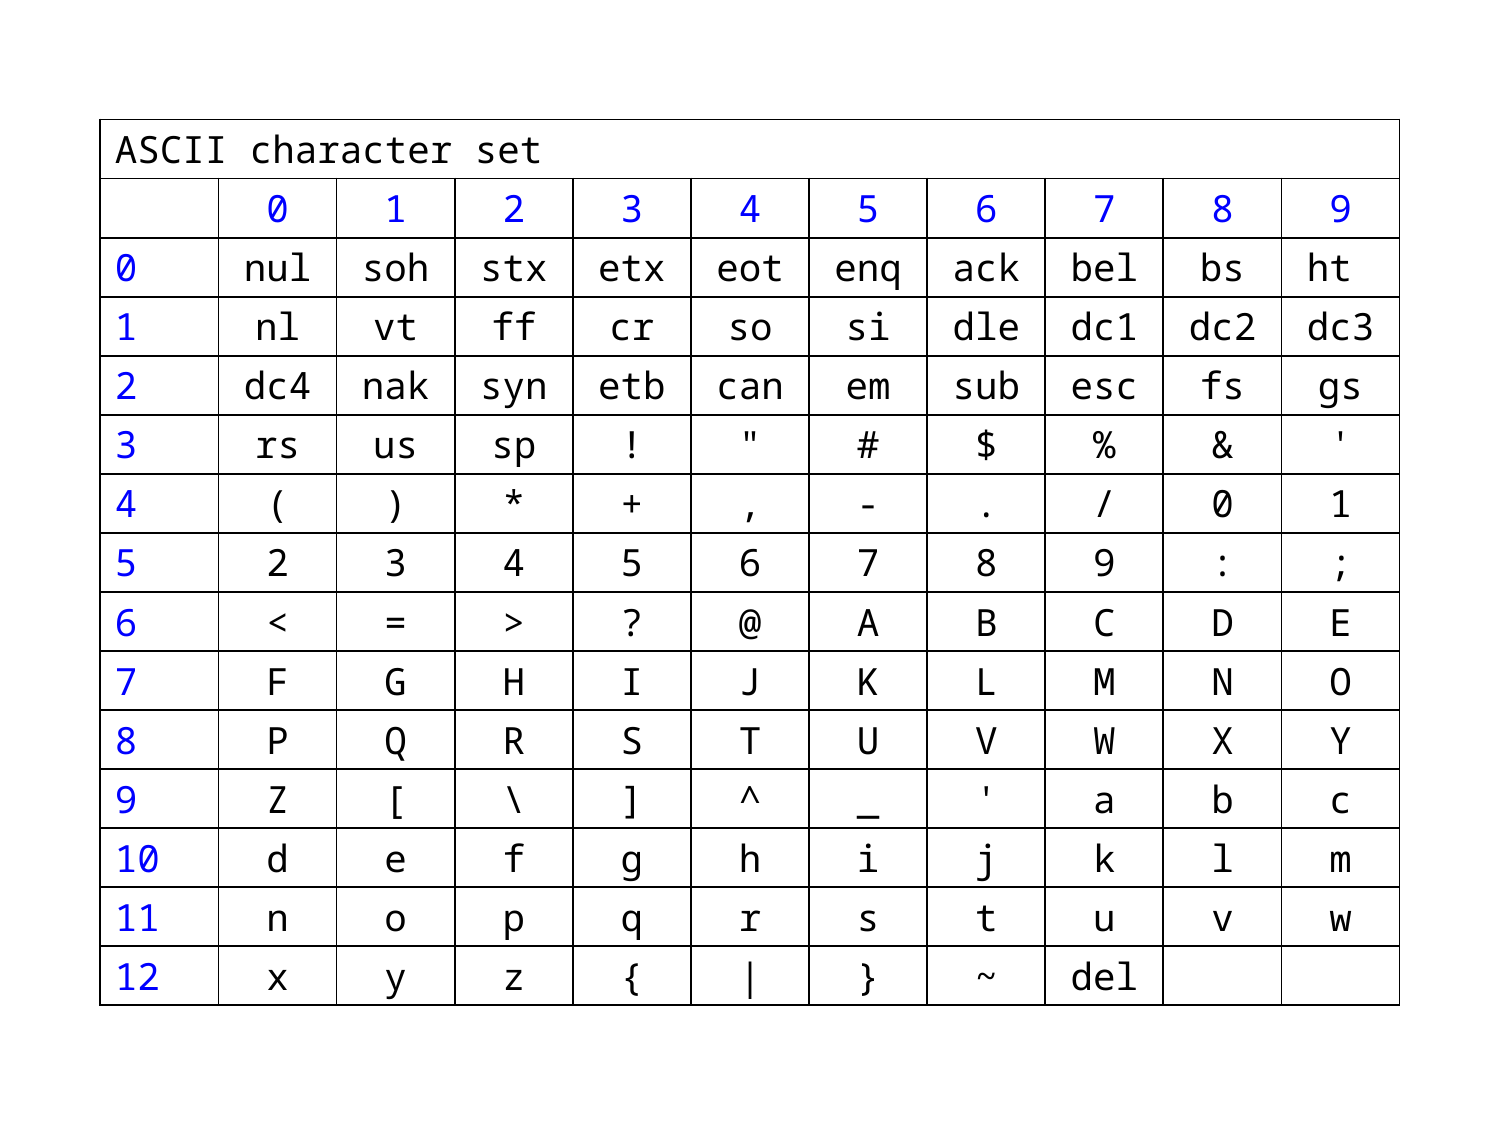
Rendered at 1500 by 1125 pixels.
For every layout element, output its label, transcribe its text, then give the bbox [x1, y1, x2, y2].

table_cell D [1164, 593, 1281, 650]
table_cell so [692, 298, 808, 355]
table_cell 9 [1046, 534, 1162, 591]
table_cell [ [337, 770, 454, 827]
table_cell p [456, 888, 572, 945]
table_cell dc4 [219, 357, 336, 414]
table_cell d [219, 829, 336, 886]
table_cell dc1 [1046, 298, 1162, 355]
table_cell @ [692, 593, 808, 650]
table_cell g [574, 829, 690, 886]
table_cell | [692, 947, 808, 1004]
table_cell dc2 [1164, 298, 1281, 355]
table_cell etx [574, 239, 690, 296]
table_cell ( [219, 475, 336, 532]
table_cell gs [1282, 357, 1399, 414]
table_cell z [456, 947, 572, 1004]
table_cell 8 [101, 711, 218, 768]
table_cell ) [337, 475, 454, 532]
table_cell O [1282, 652, 1399, 709]
table_cell T [692, 711, 808, 768]
table_cell bs [1164, 239, 1281, 296]
table_cell B [928, 593, 1044, 650]
table_cell dle [928, 298, 1044, 355]
table_cell w [1282, 888, 1399, 945]
table_cell u [1046, 888, 1162, 945]
table_cell V [928, 711, 1044, 768]
table_cell _ [810, 770, 926, 827]
table_cell ' [1282, 416, 1399, 473]
table_cell * [456, 475, 572, 532]
table_cell ! [574, 416, 690, 473]
table_cell ~ [928, 947, 1044, 1004]
table_cell - [810, 475, 926, 532]
table_cell 9 [1282, 179, 1399, 237]
table_cell [101, 179, 218, 237]
table_cell 5 [101, 534, 218, 591]
table_cell 0 [219, 179, 336, 237]
table_cell C [1046, 593, 1162, 650]
table_cell " [692, 416, 808, 473]
table_cell t [928, 888, 1044, 945]
table_cell ack [928, 239, 1044, 296]
table_cell us [337, 416, 454, 473]
table_cell v [1164, 888, 1281, 945]
table_cell can [692, 357, 808, 414]
table_cell y [337, 947, 454, 1004]
table_cell bel [1046, 239, 1162, 296]
table_cell [1282, 947, 1399, 1004]
table_cell W [1046, 711, 1162, 768]
table_cell nl [219, 298, 336, 355]
table_cell H [456, 652, 572, 709]
table_cell $ [928, 416, 1044, 473]
table_cell soh [337, 239, 454, 296]
table_cell rs [219, 416, 336, 473]
table_cell E [1282, 593, 1399, 650]
table_header ASCII character set [101, 120, 1399, 178]
table_cell ] [574, 770, 690, 827]
table_cell Z [219, 770, 336, 827]
table_cell + [574, 475, 690, 532]
table_cell 3 [101, 416, 218, 473]
table_cell Q [337, 711, 454, 768]
table_cell syn [456, 357, 572, 414]
table_cell S [574, 711, 690, 768]
table_cell N [1164, 652, 1281, 709]
table_cell < [219, 593, 336, 650]
table_cell 6 [692, 534, 808, 591]
table_cell [1164, 947, 1281, 1004]
table_cell U [810, 711, 926, 768]
table_cell sub [928, 357, 1044, 414]
table_cell 3 [574, 179, 690, 237]
table_cell % [1046, 416, 1162, 473]
table_cell M [1046, 652, 1162, 709]
table_cell n [219, 888, 336, 945]
table_cell si [810, 298, 926, 355]
table_cell j [928, 829, 1044, 886]
table_cell c [1282, 770, 1399, 827]
table_cell J [692, 652, 808, 709]
table_cell 5 [574, 534, 690, 591]
table_cell nul [219, 239, 336, 296]
table_cell eot [692, 239, 808, 296]
table_cell del [1046, 947, 1162, 1004]
table_cell G [337, 652, 454, 709]
table_cell 5 [810, 179, 926, 237]
table_cell > [456, 593, 572, 650]
table_cell \ [456, 770, 572, 827]
table_cell . [928, 475, 1044, 532]
table_cell r [692, 888, 808, 945]
table_cell fs [1164, 357, 1281, 414]
table_cell sp [456, 416, 572, 473]
table_cell { [574, 947, 690, 1004]
table_cell em [810, 357, 926, 414]
table_cell , [692, 475, 808, 532]
table_cell q [574, 888, 690, 945]
table_cell ht [1282, 239, 1399, 296]
table_cell 1 [101, 298, 218, 355]
table_cell 10 [101, 829, 218, 886]
table_cell f [456, 829, 572, 886]
table_cell 2 [101, 357, 218, 414]
table_cell X [1164, 711, 1281, 768]
table_cell & [1164, 416, 1281, 473]
table_cell l [1164, 829, 1281, 886]
table_cell dc3 [1282, 298, 1399, 355]
table_cell 12 [101, 947, 218, 1004]
table_cell 8 [928, 534, 1044, 591]
table_cell } [810, 947, 926, 1004]
table_cell vt [337, 298, 454, 355]
table_cell etb [574, 357, 690, 414]
table_cell a [1046, 770, 1162, 827]
table_cell ? [574, 593, 690, 650]
table_cell cr [574, 298, 690, 355]
table_cell 1 [1282, 475, 1399, 532]
table_cell 8 [1164, 179, 1281, 237]
table_cell 4 [692, 179, 808, 237]
table_cell Y [1282, 711, 1399, 768]
table_cell 3 [337, 534, 454, 591]
table_cell 1 [337, 179, 454, 237]
table_cell 2 [219, 534, 336, 591]
table_cell A [810, 593, 926, 650]
table_cell I [574, 652, 690, 709]
table_cell P [219, 711, 336, 768]
table_cell ' [928, 770, 1044, 827]
table_cell L [928, 652, 1044, 709]
table_cell enq [810, 239, 926, 296]
table_cell 9 [101, 770, 218, 827]
table_cell = [337, 593, 454, 650]
table_cell 4 [101, 475, 218, 532]
table_cell ^ [692, 770, 808, 827]
table_cell nak [337, 357, 454, 414]
table_cell m [1282, 829, 1399, 886]
table_cell ff [456, 298, 572, 355]
table_cell o [337, 888, 454, 945]
table_cell 7 [810, 534, 926, 591]
table_cell K [810, 652, 926, 709]
table_cell ; [1282, 534, 1399, 591]
table_cell i [810, 829, 926, 886]
table_cell b [1164, 770, 1281, 827]
table_cell 6 [101, 593, 218, 650]
table_cell h [692, 829, 808, 886]
table_cell F [219, 652, 336, 709]
table_cell 11 [101, 888, 218, 945]
table_cell 7 [101, 652, 218, 709]
table_cell 0 [1164, 475, 1281, 532]
table_cell / [1046, 475, 1162, 532]
table_cell R [456, 711, 572, 768]
table_cell e [337, 829, 454, 886]
table_cell : [1164, 534, 1281, 591]
table_cell 6 [928, 179, 1044, 237]
table_cell x [219, 947, 336, 1004]
table_cell stx [456, 239, 572, 296]
table_cell 7 [1046, 179, 1162, 237]
table_cell 4 [456, 534, 572, 591]
table_cell # [810, 416, 926, 473]
table_cell esc [1046, 357, 1162, 414]
table_cell 2 [456, 179, 572, 237]
table_cell k [1046, 829, 1162, 886]
table_cell 0 [101, 239, 218, 296]
table_cell s [810, 888, 926, 945]
